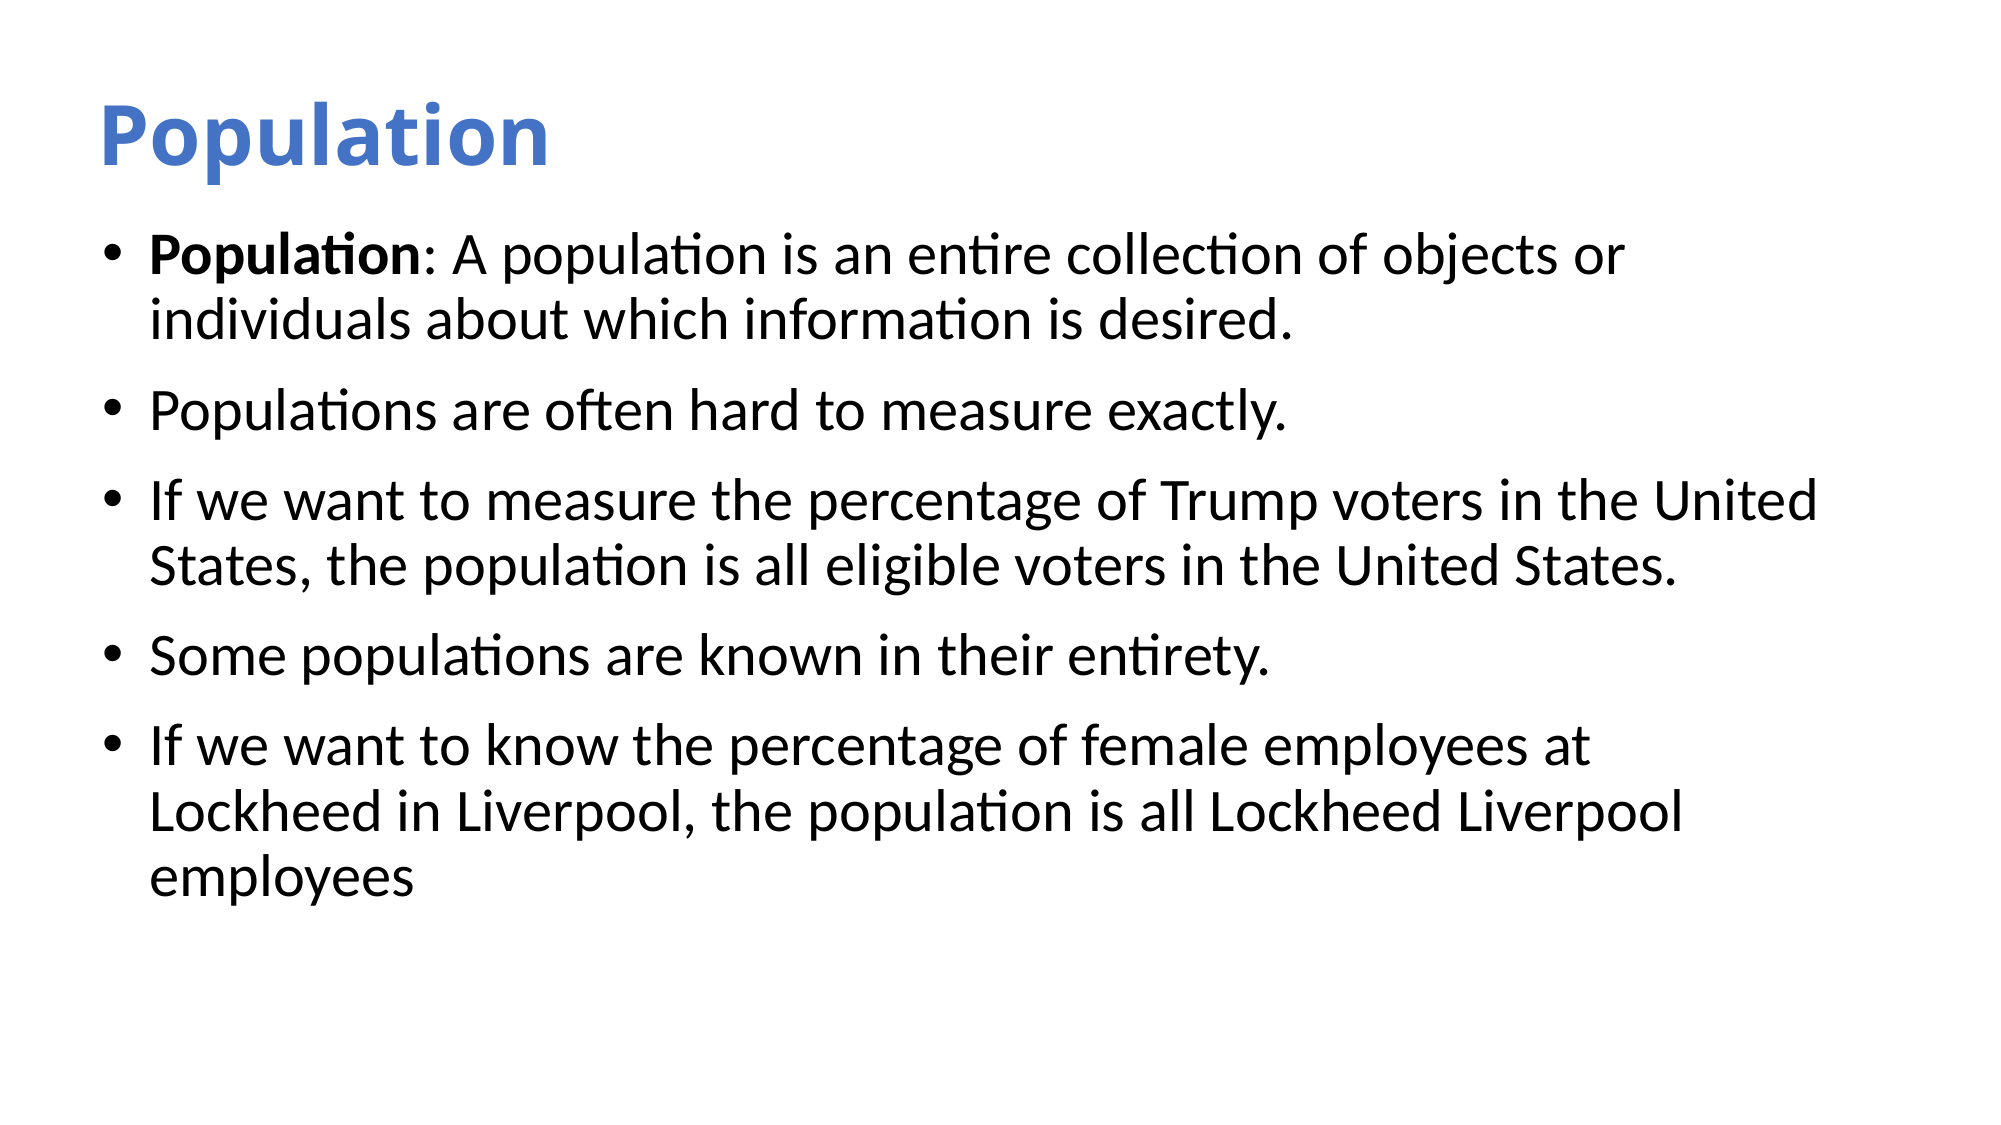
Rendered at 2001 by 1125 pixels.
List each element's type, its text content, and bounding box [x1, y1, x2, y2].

title Population [82, 78, 1808, 198]
list Population: A population is an entire collection of objects or individuals about which information is desired. Populations are often hard to measure exactly. If we want to measure the percentage of Trump voters in the United States, the population is all eligible voters in the United States. Some populations are known in their entirety. If we want to know the percentage of female employees at Lockheed in Liverpool, the population is all Lockheed Liverpool employees [87, 215, 1840, 935]
